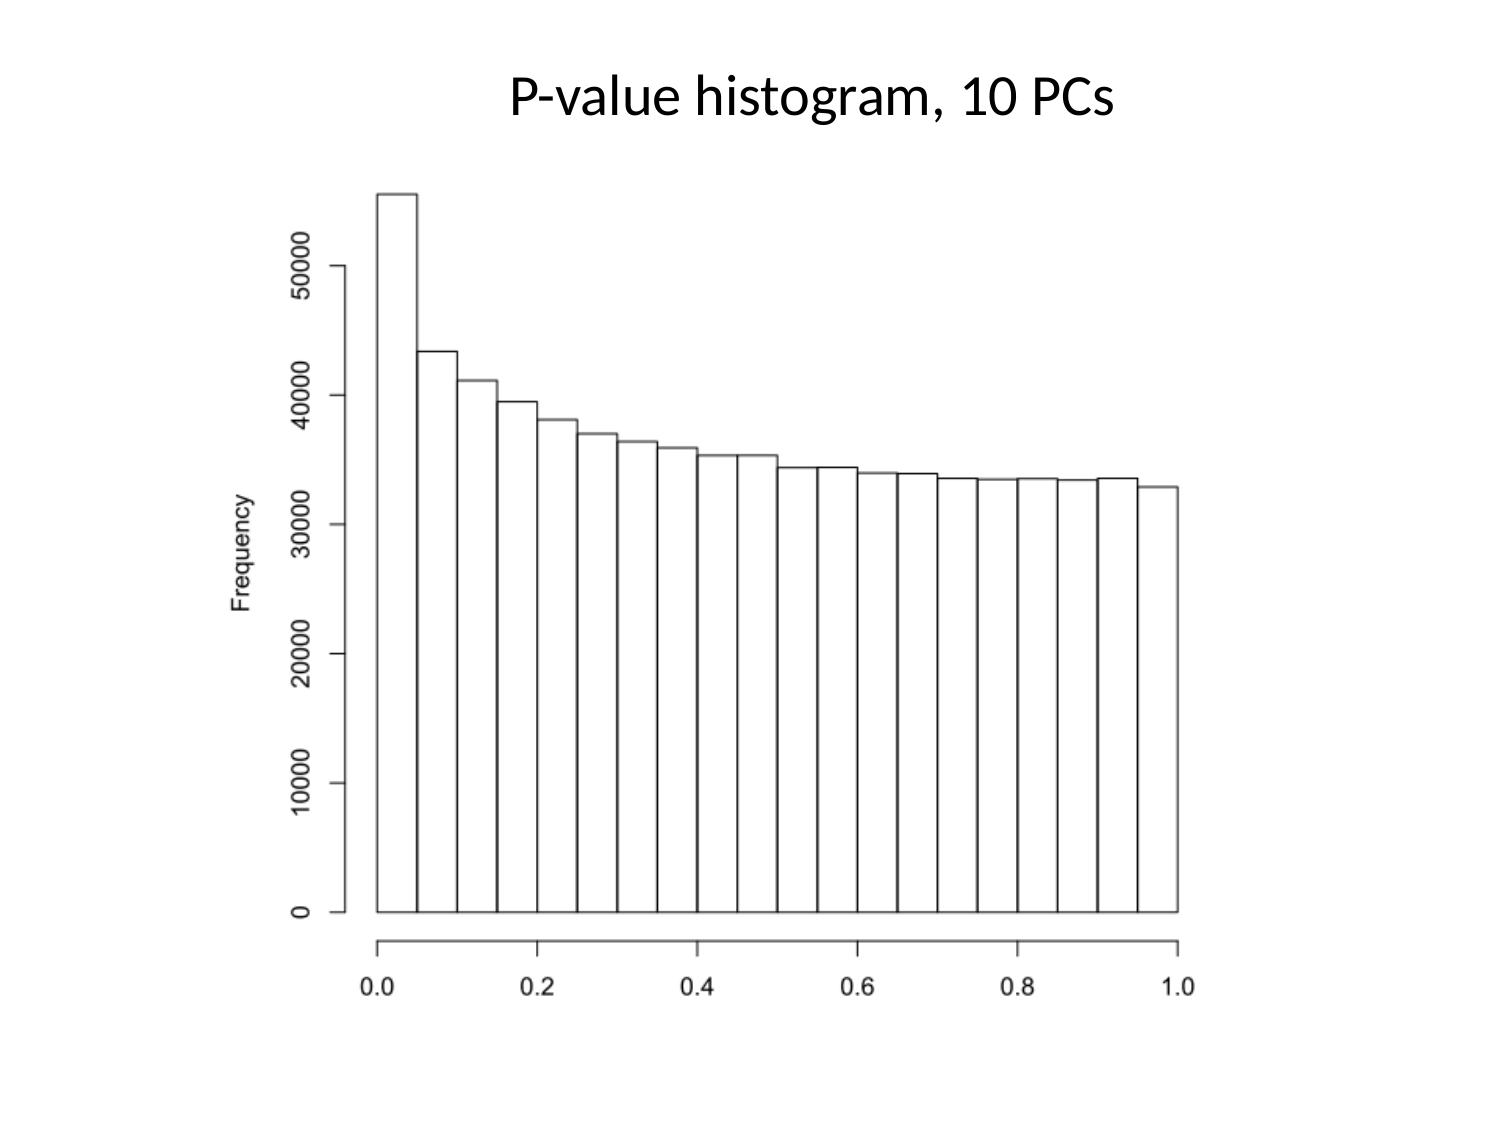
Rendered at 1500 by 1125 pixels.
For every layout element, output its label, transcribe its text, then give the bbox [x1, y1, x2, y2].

picture [227, 135, 1273, 1021]
text_box P-value histogram, 10 PCs [287, 50, 1338, 135]
